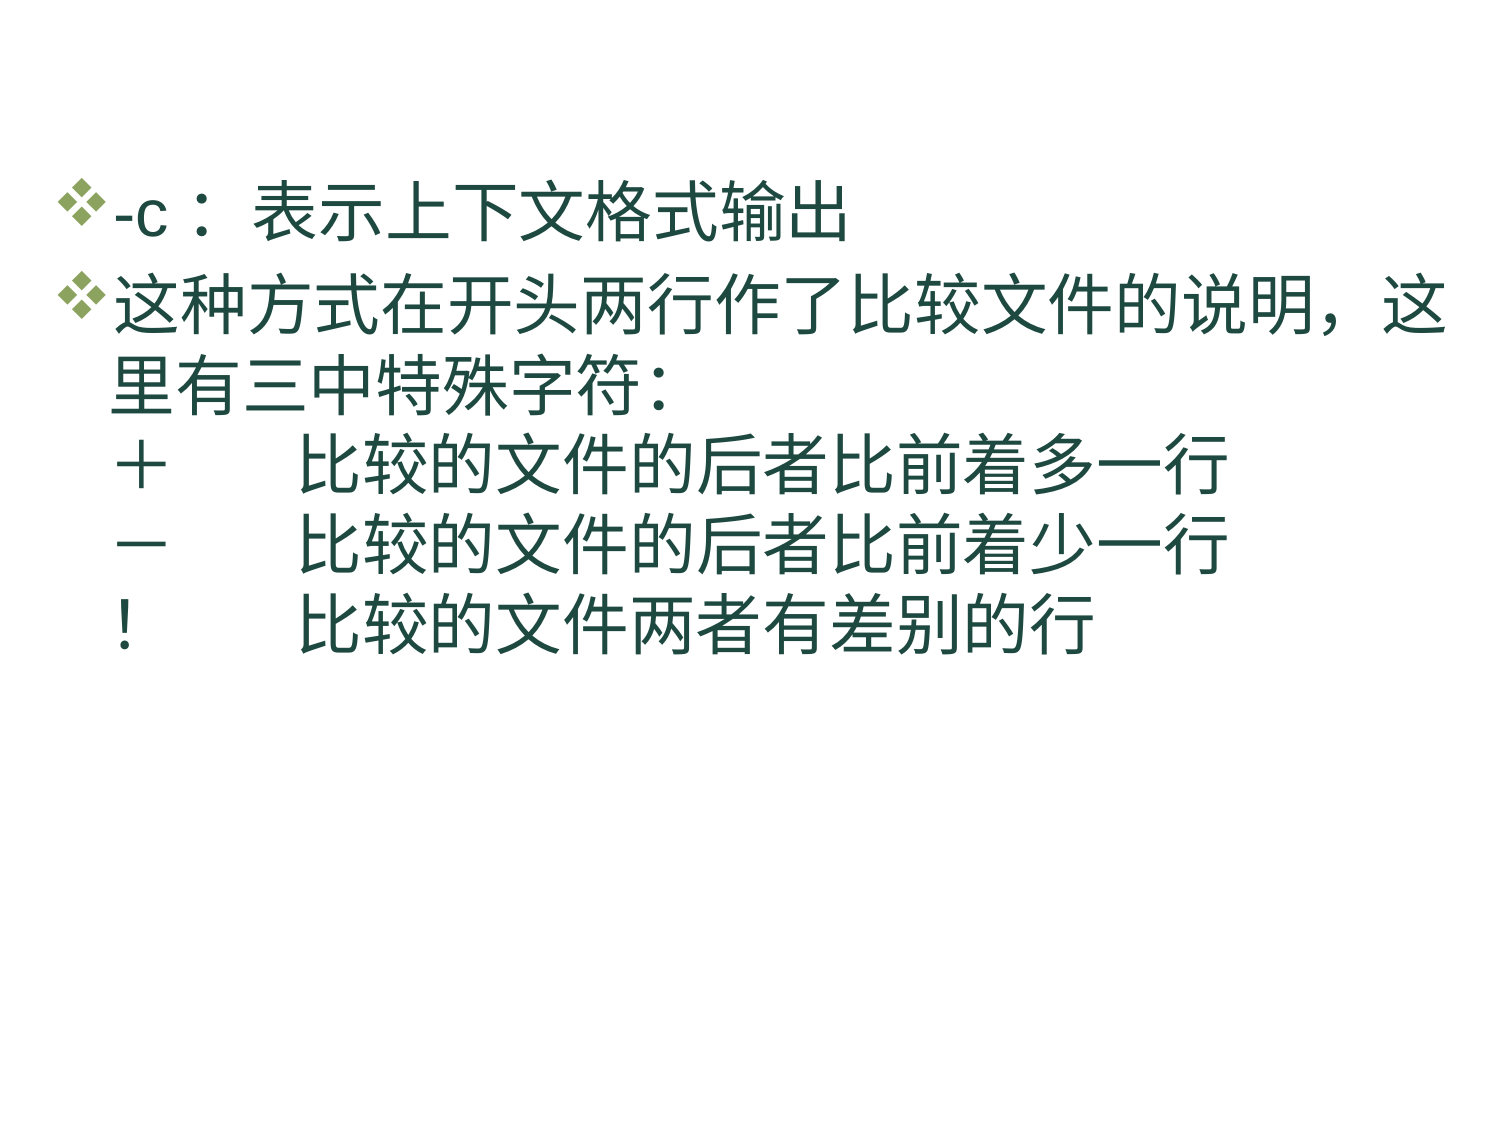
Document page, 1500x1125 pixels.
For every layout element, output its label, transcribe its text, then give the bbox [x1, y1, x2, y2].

list -c：表示上下文格式输出 这种方式在开头两行作了比较文件的说明，这里有三中特殊字符： ＋ 比较的文件的后者比前着多一行 － 比较的文件的后者比前着少一行 ！ 比较的文件两者有差别的行 [37, 162, 1475, 1075]
